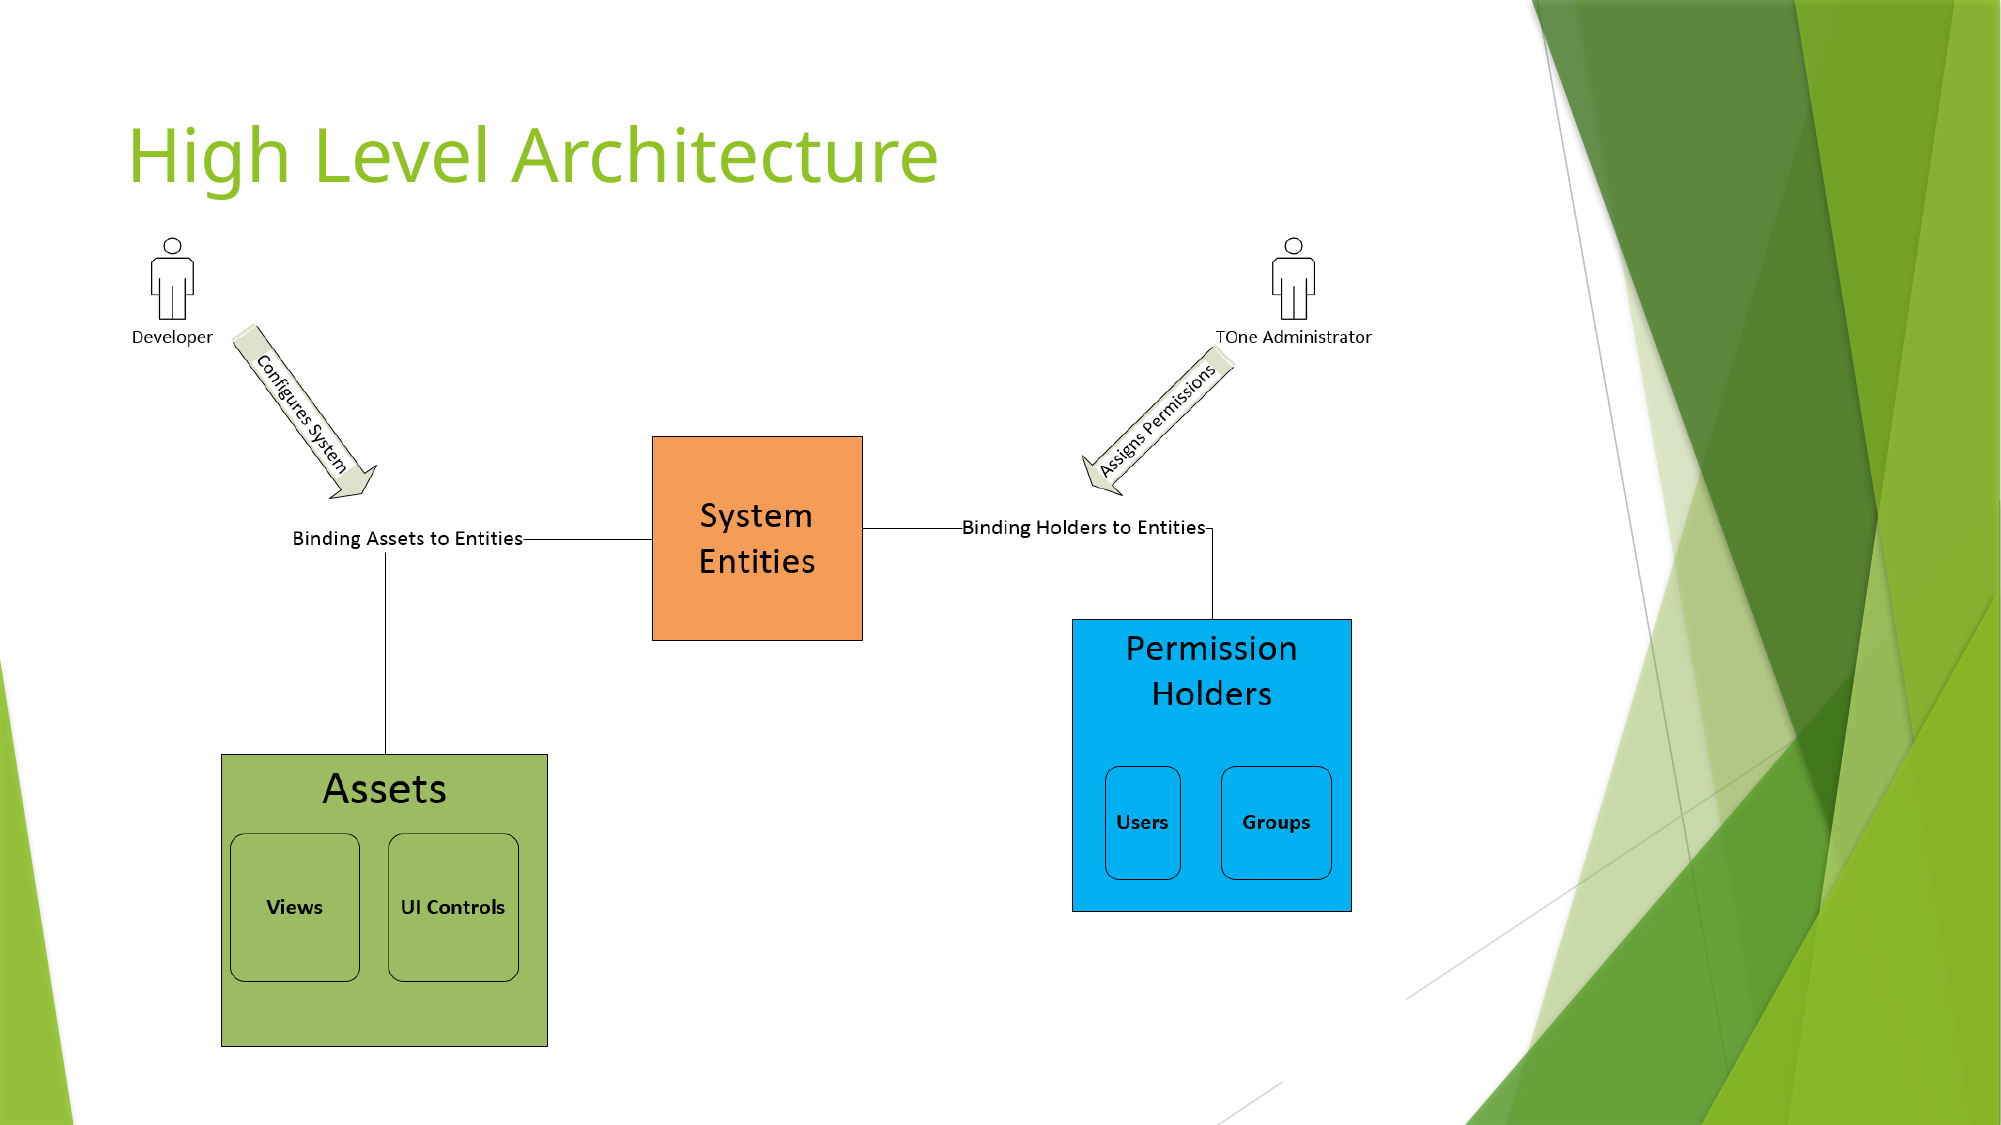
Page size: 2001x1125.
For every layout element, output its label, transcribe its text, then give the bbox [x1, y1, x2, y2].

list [110, 207, 1407, 1082]
title High Level Architecture [111, 99, 1522, 317]
